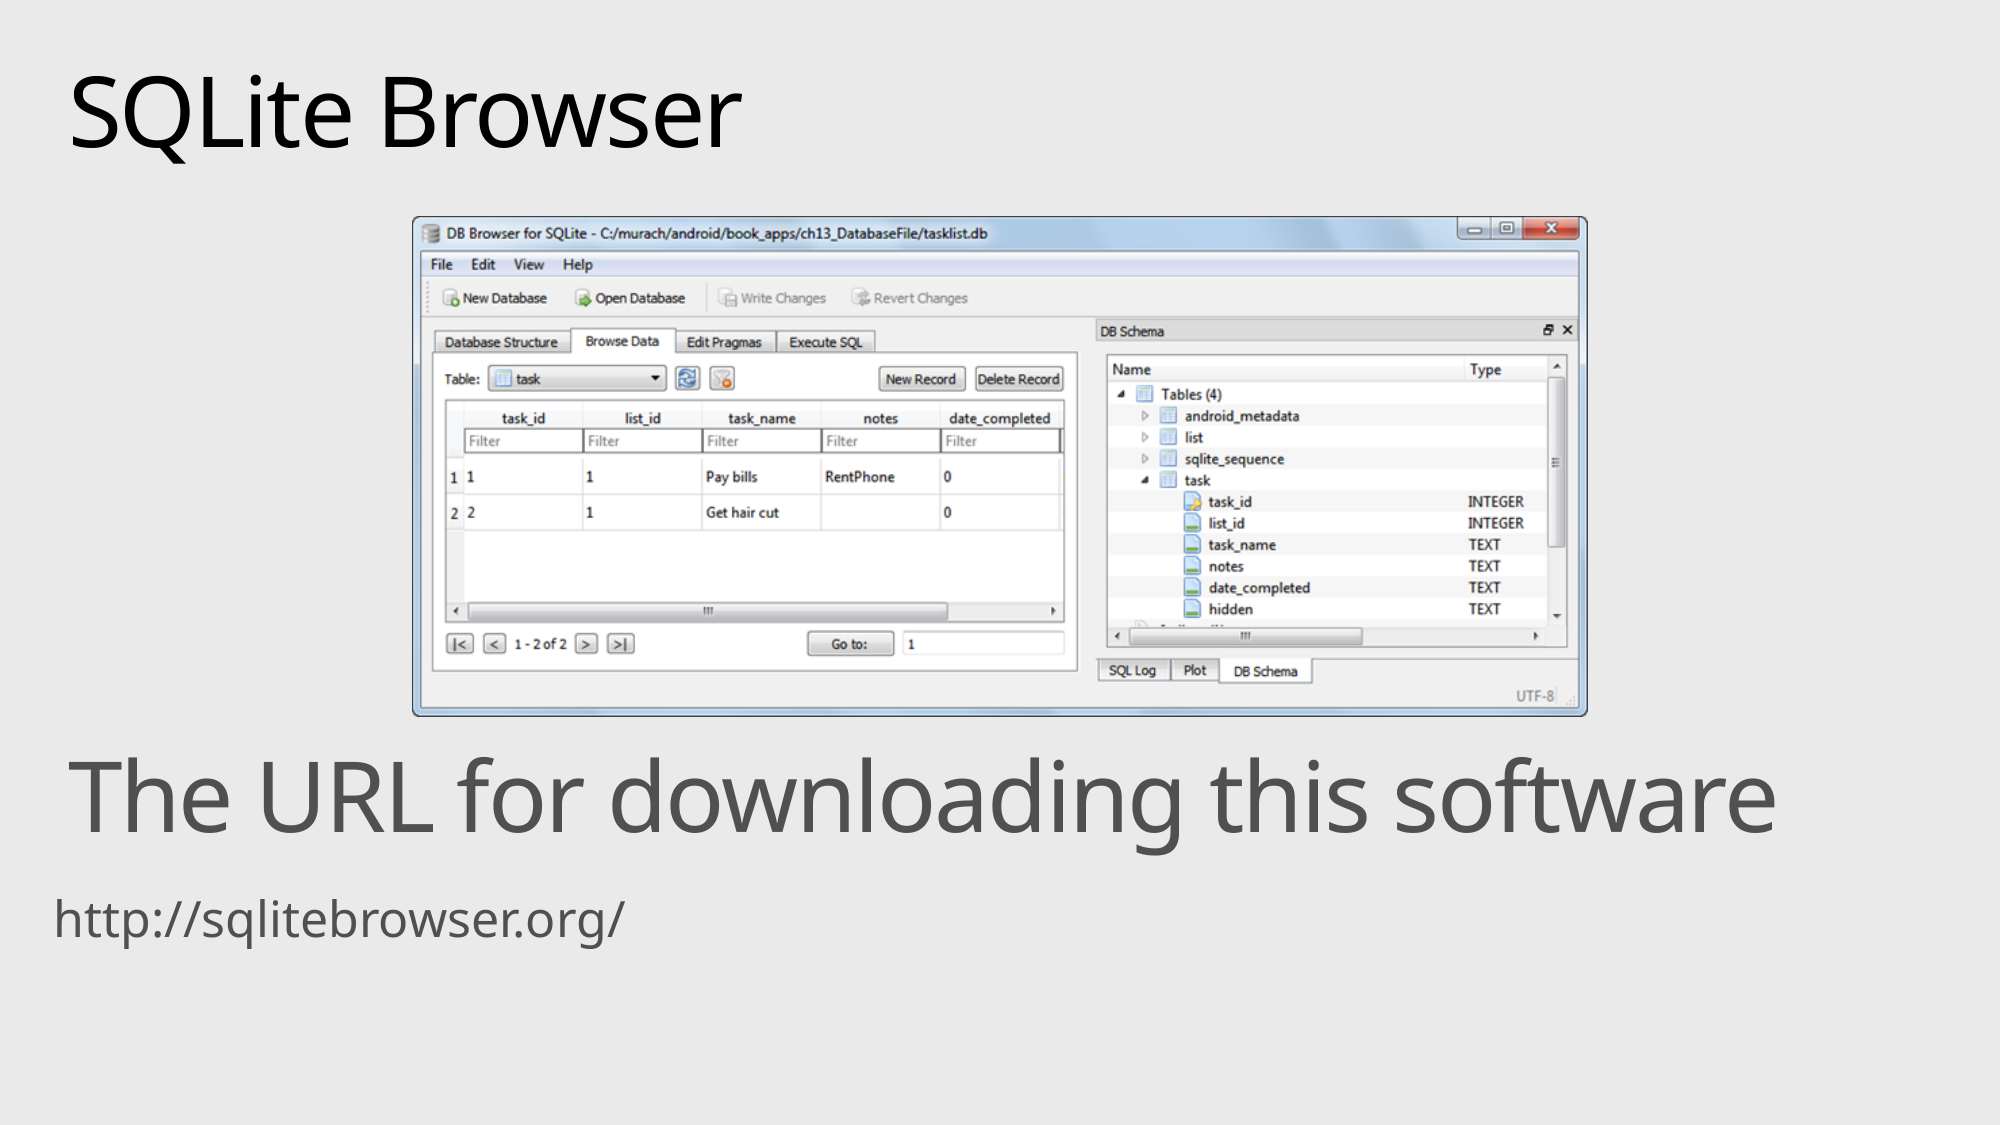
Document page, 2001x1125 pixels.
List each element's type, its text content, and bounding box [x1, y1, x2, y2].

text_box http://sqlitebrowser.org/ [38, 880, 641, 955]
title SQLite Browser [44, 47, 1957, 196]
picture [411, 216, 1588, 717]
text_box The URL for downloading this software [44, 732, 1957, 881]
